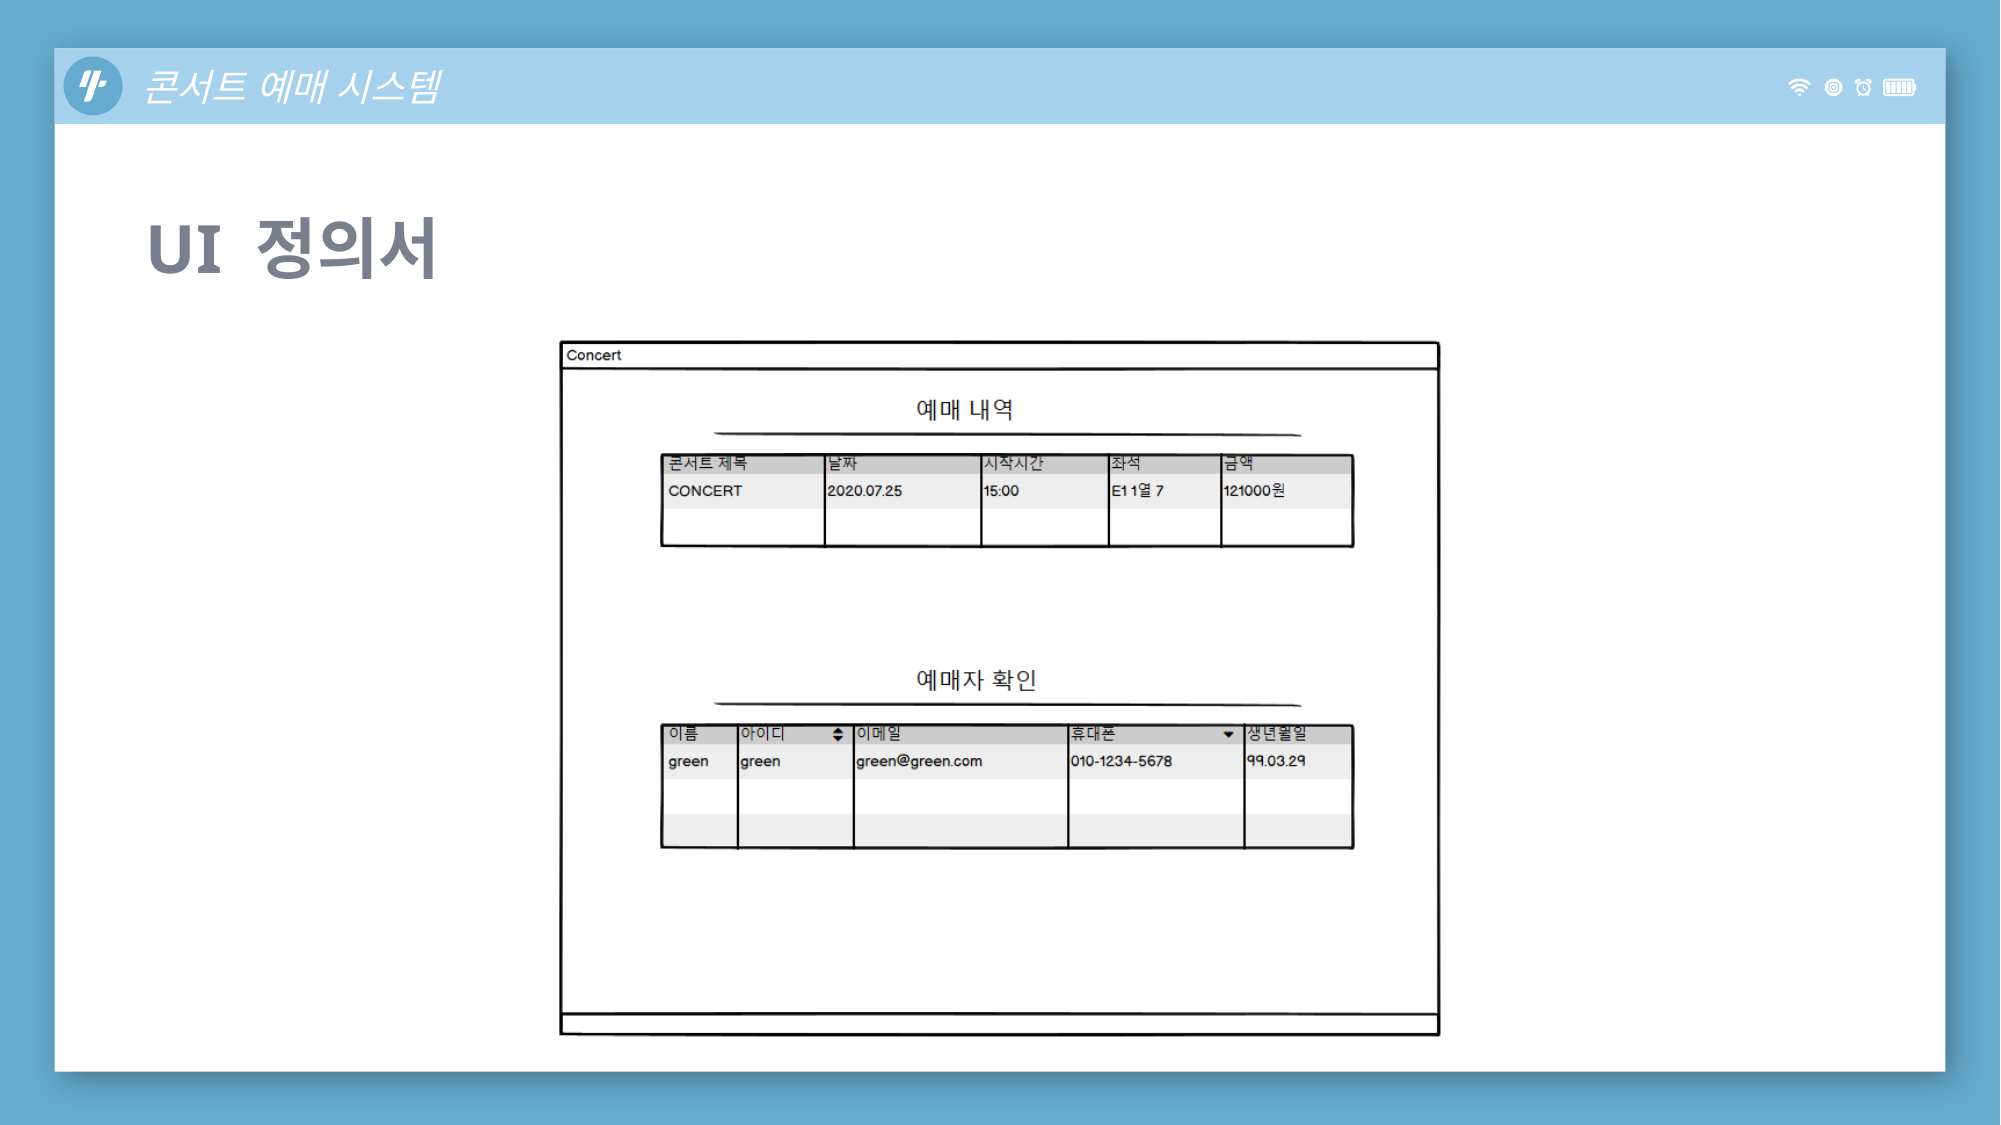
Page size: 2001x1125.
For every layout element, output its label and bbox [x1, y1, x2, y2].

picture [556, 336, 1444, 1040]
text_box [54, 48, 1946, 1072]
